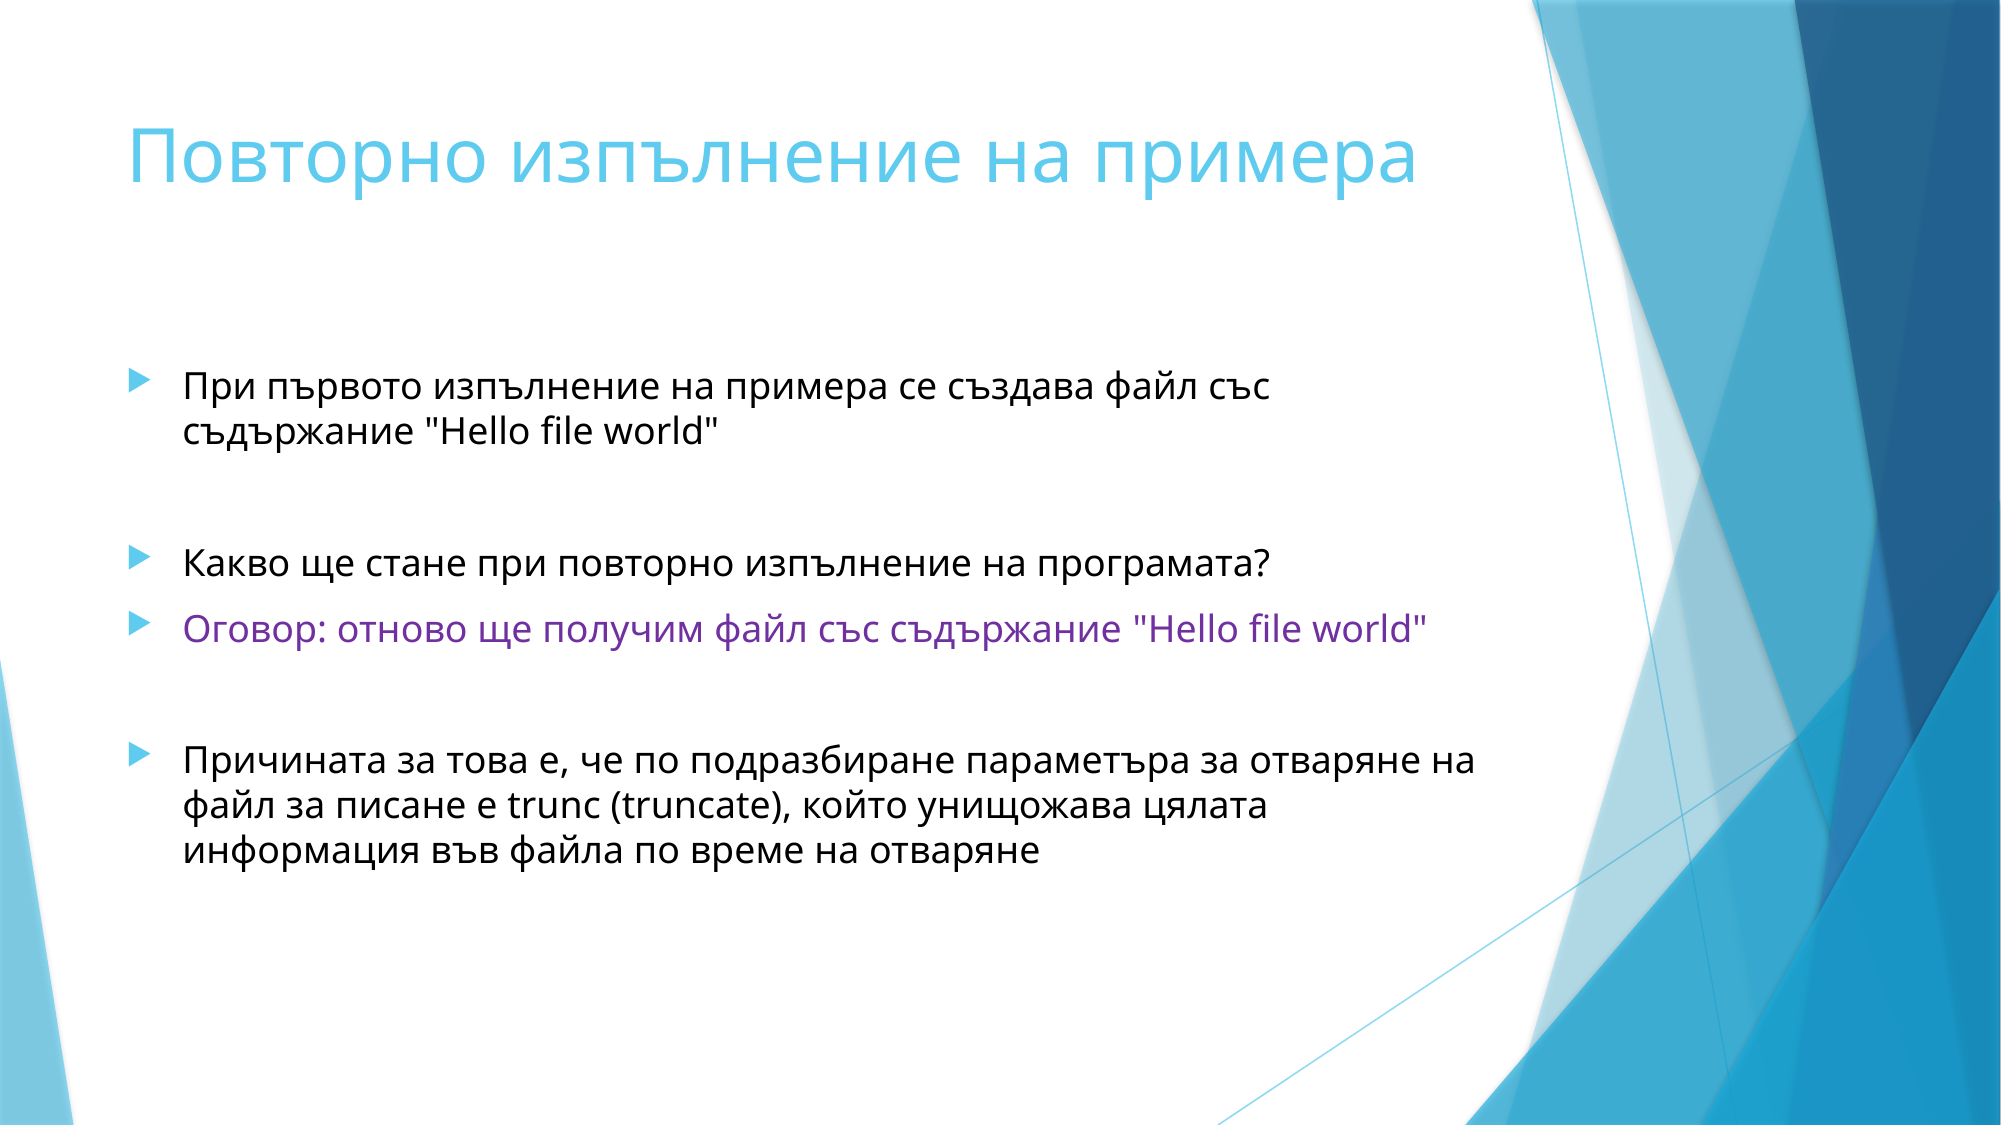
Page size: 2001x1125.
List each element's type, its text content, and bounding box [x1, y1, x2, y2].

title Повторно изпълнение на примера [111, 99, 1522, 317]
list При първото изпълнение на примера се създава файл със съдържание "Hello file world" Какво ще стане при повторно изпълнение на програмата? Оговор: отново ще получим файл със съдържание "Hello file world" Причината за това е, че по подразбиране параметъра за отваряне на файл за писане е trunc (truncate), който унищожава цялата информация във файла по време на отваряне [111, 354, 1522, 992]
